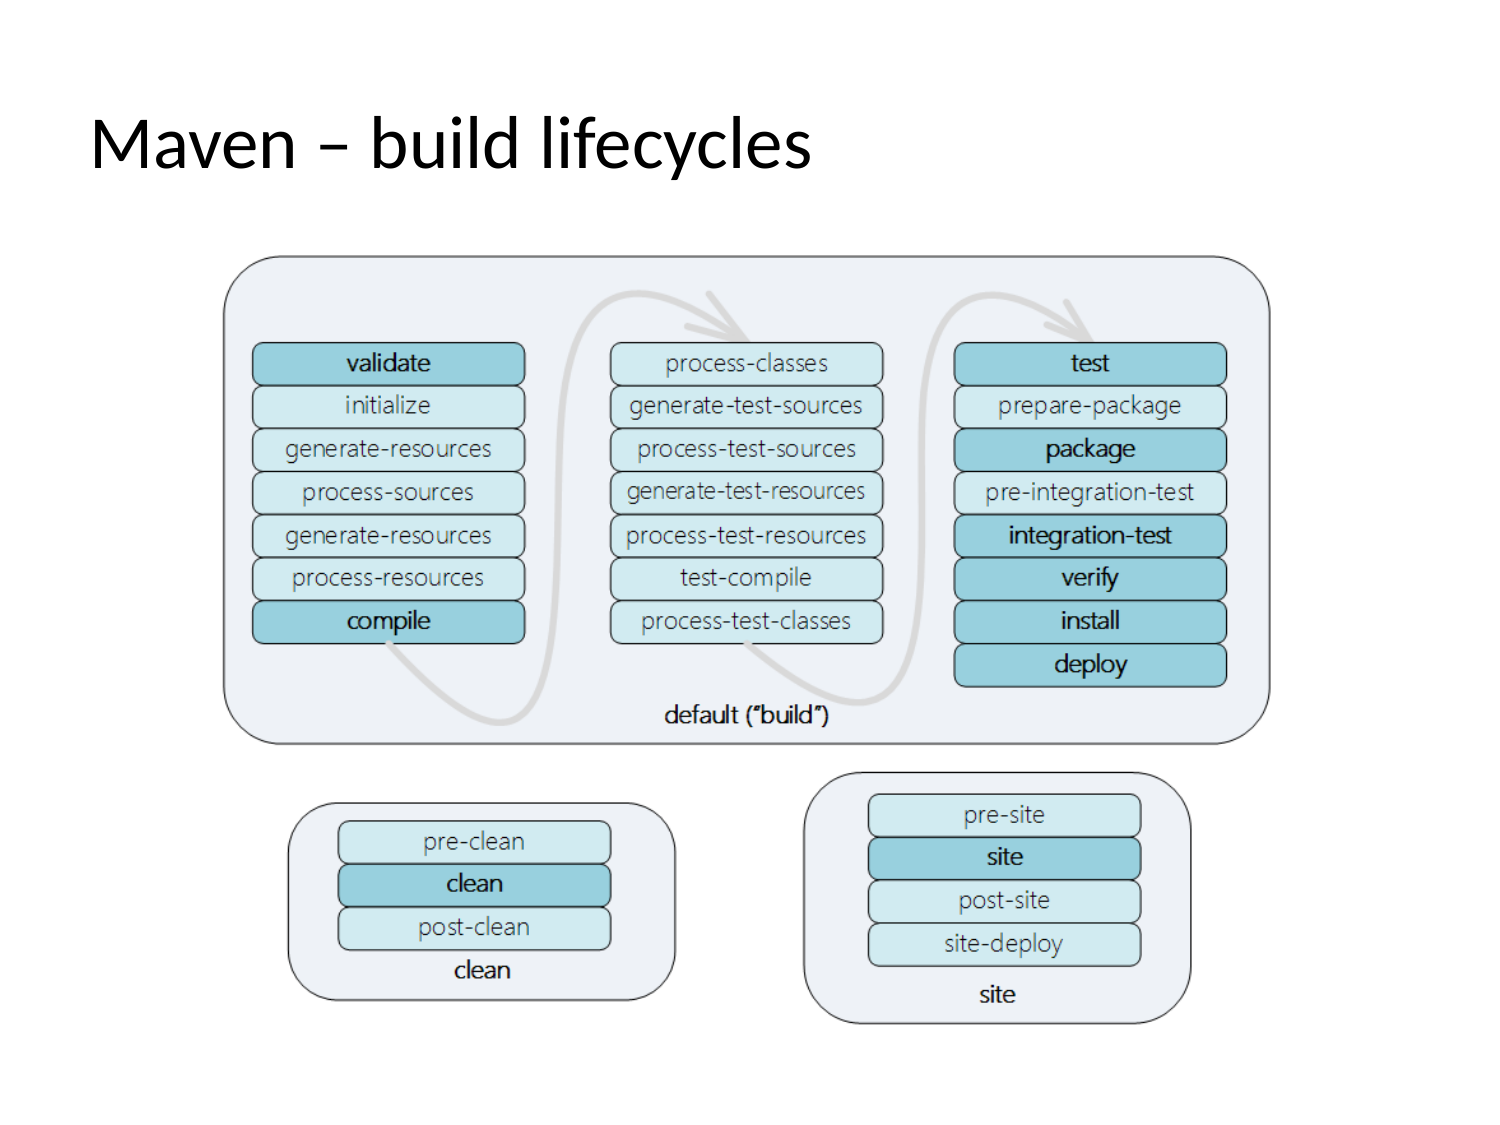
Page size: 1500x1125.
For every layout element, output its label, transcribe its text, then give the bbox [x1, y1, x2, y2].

text_box Maven – build lifecycles [75, 45, 1425, 233]
picture [199, 235, 1301, 1051]
